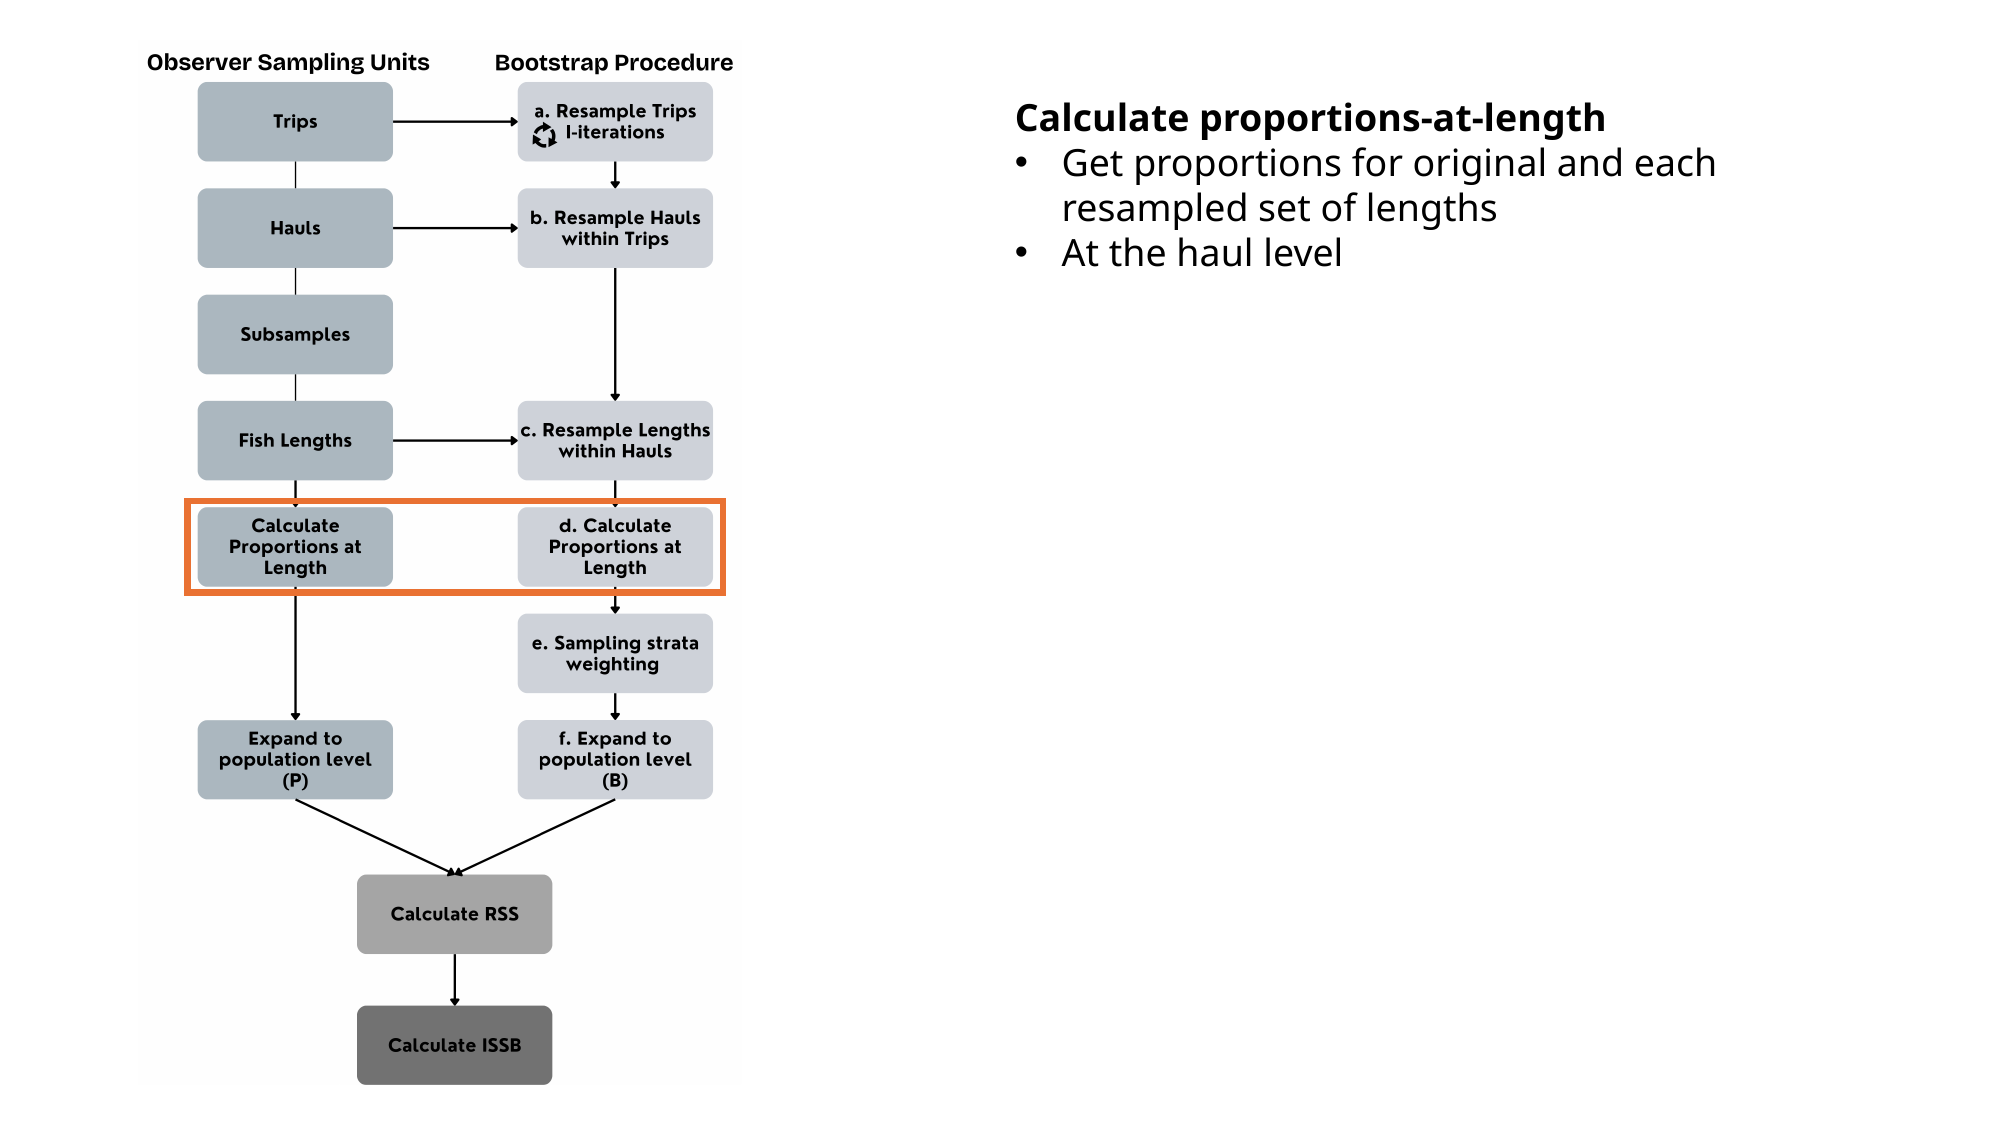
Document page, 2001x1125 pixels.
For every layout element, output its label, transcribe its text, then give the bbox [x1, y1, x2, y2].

picture [137, 40, 743, 1085]
text_box Calculate proportions-at-length Get proportions for original and each resampled set of lengths At the haul level [999, 86, 1893, 282]
